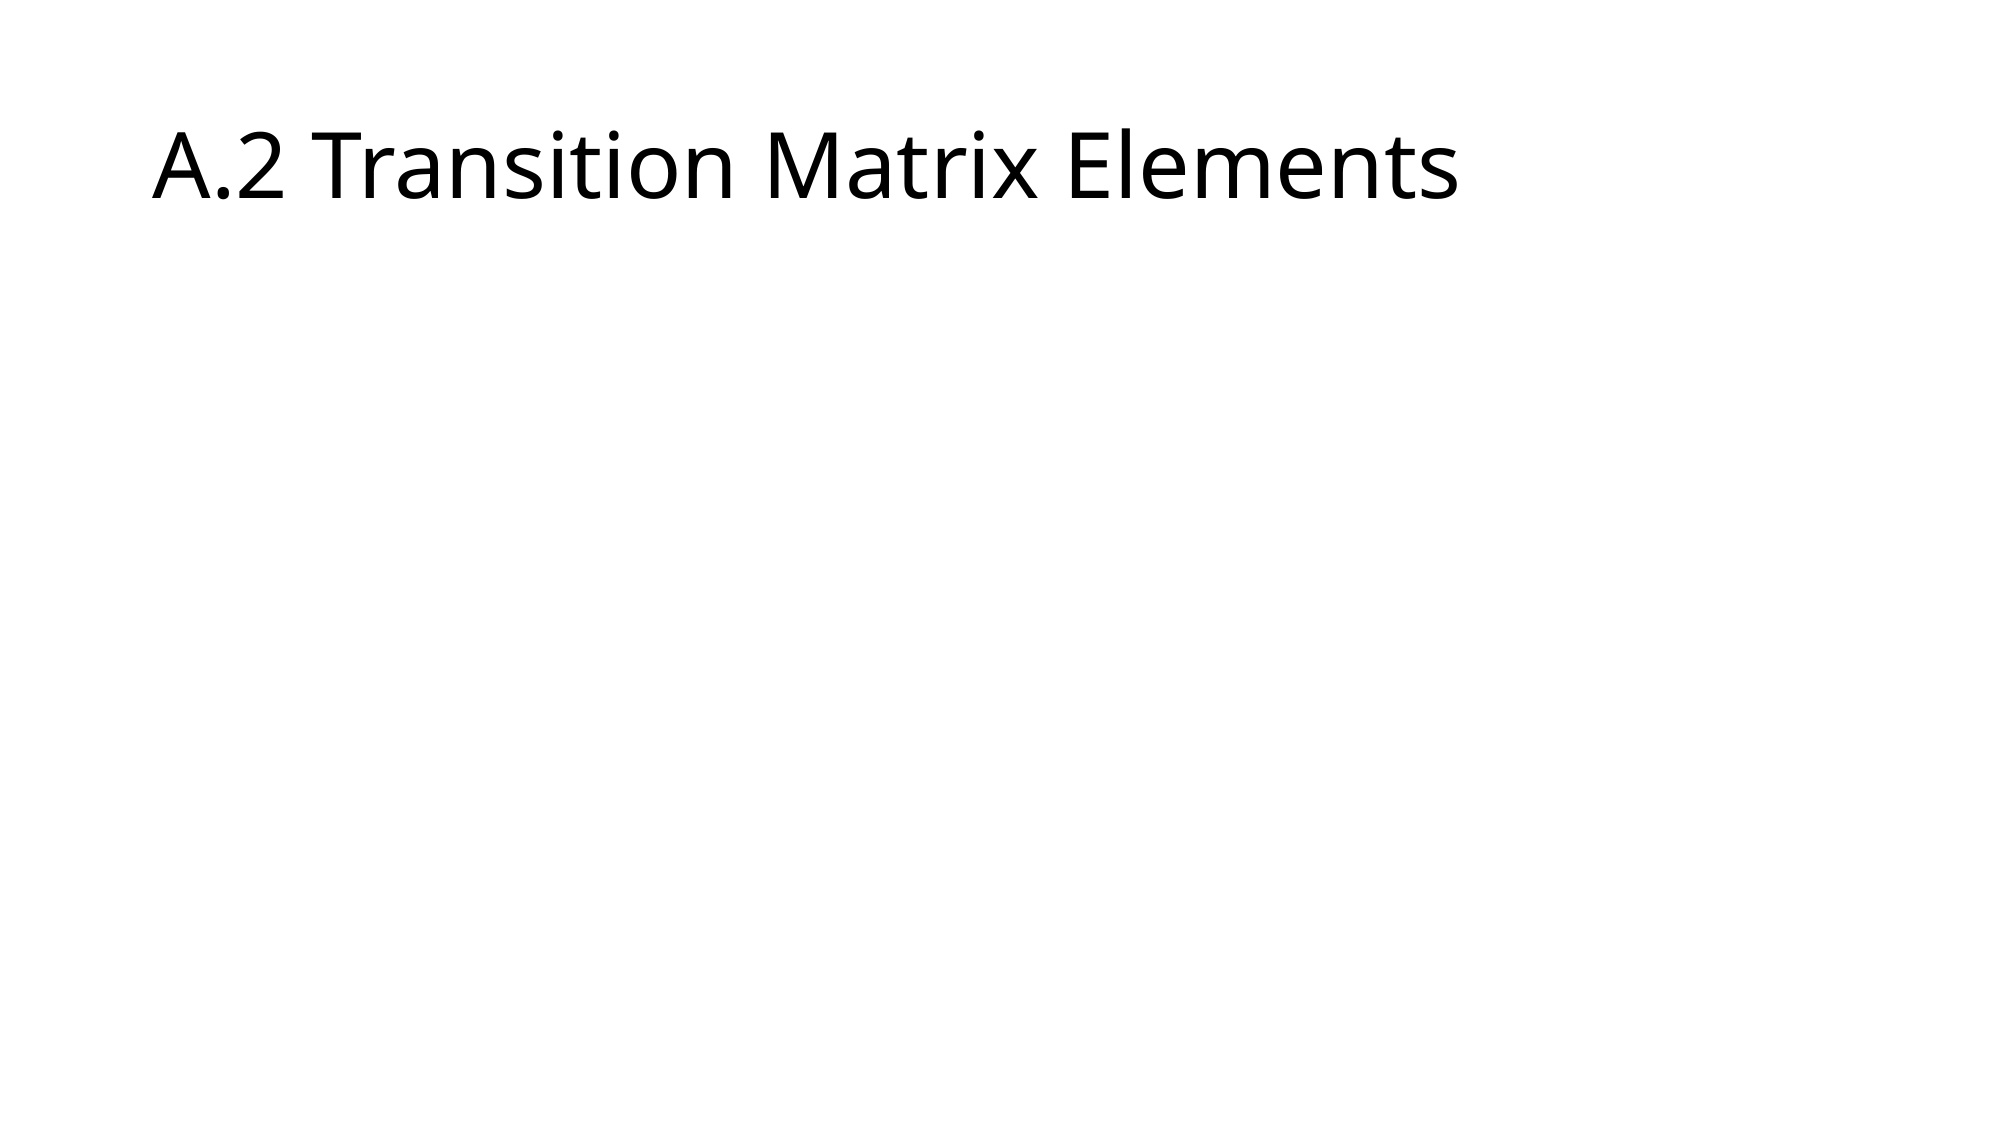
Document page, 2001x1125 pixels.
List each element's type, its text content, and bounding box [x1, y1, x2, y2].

title A.2 Transition Matrix Elements [137, 59, 1863, 278]
